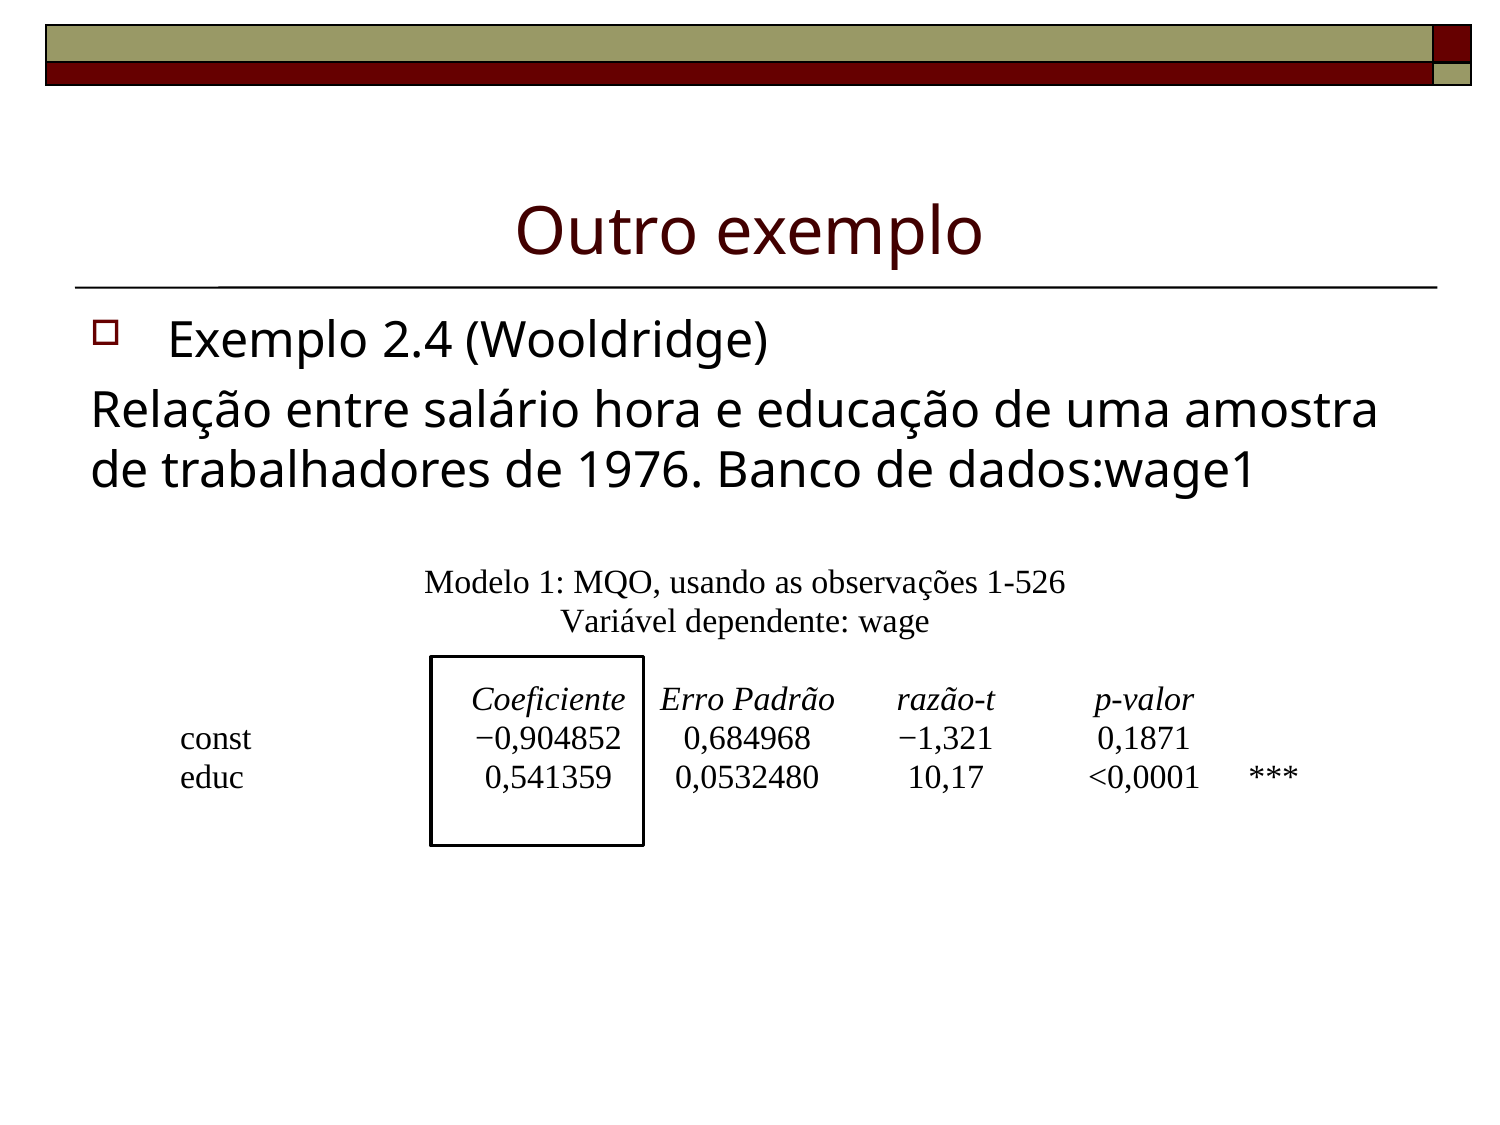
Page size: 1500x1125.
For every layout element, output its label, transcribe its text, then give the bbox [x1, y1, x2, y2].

title Outro exemplo [74, 87, 1426, 276]
list Exemplo 2.4 (Wooldridge) Relação entre salário hora e educação de uma amostra de trabalhadores de 1976. Banco de dados:wage1 [74, 299, 1426, 1006]
picture [135, 562, 1354, 870]
